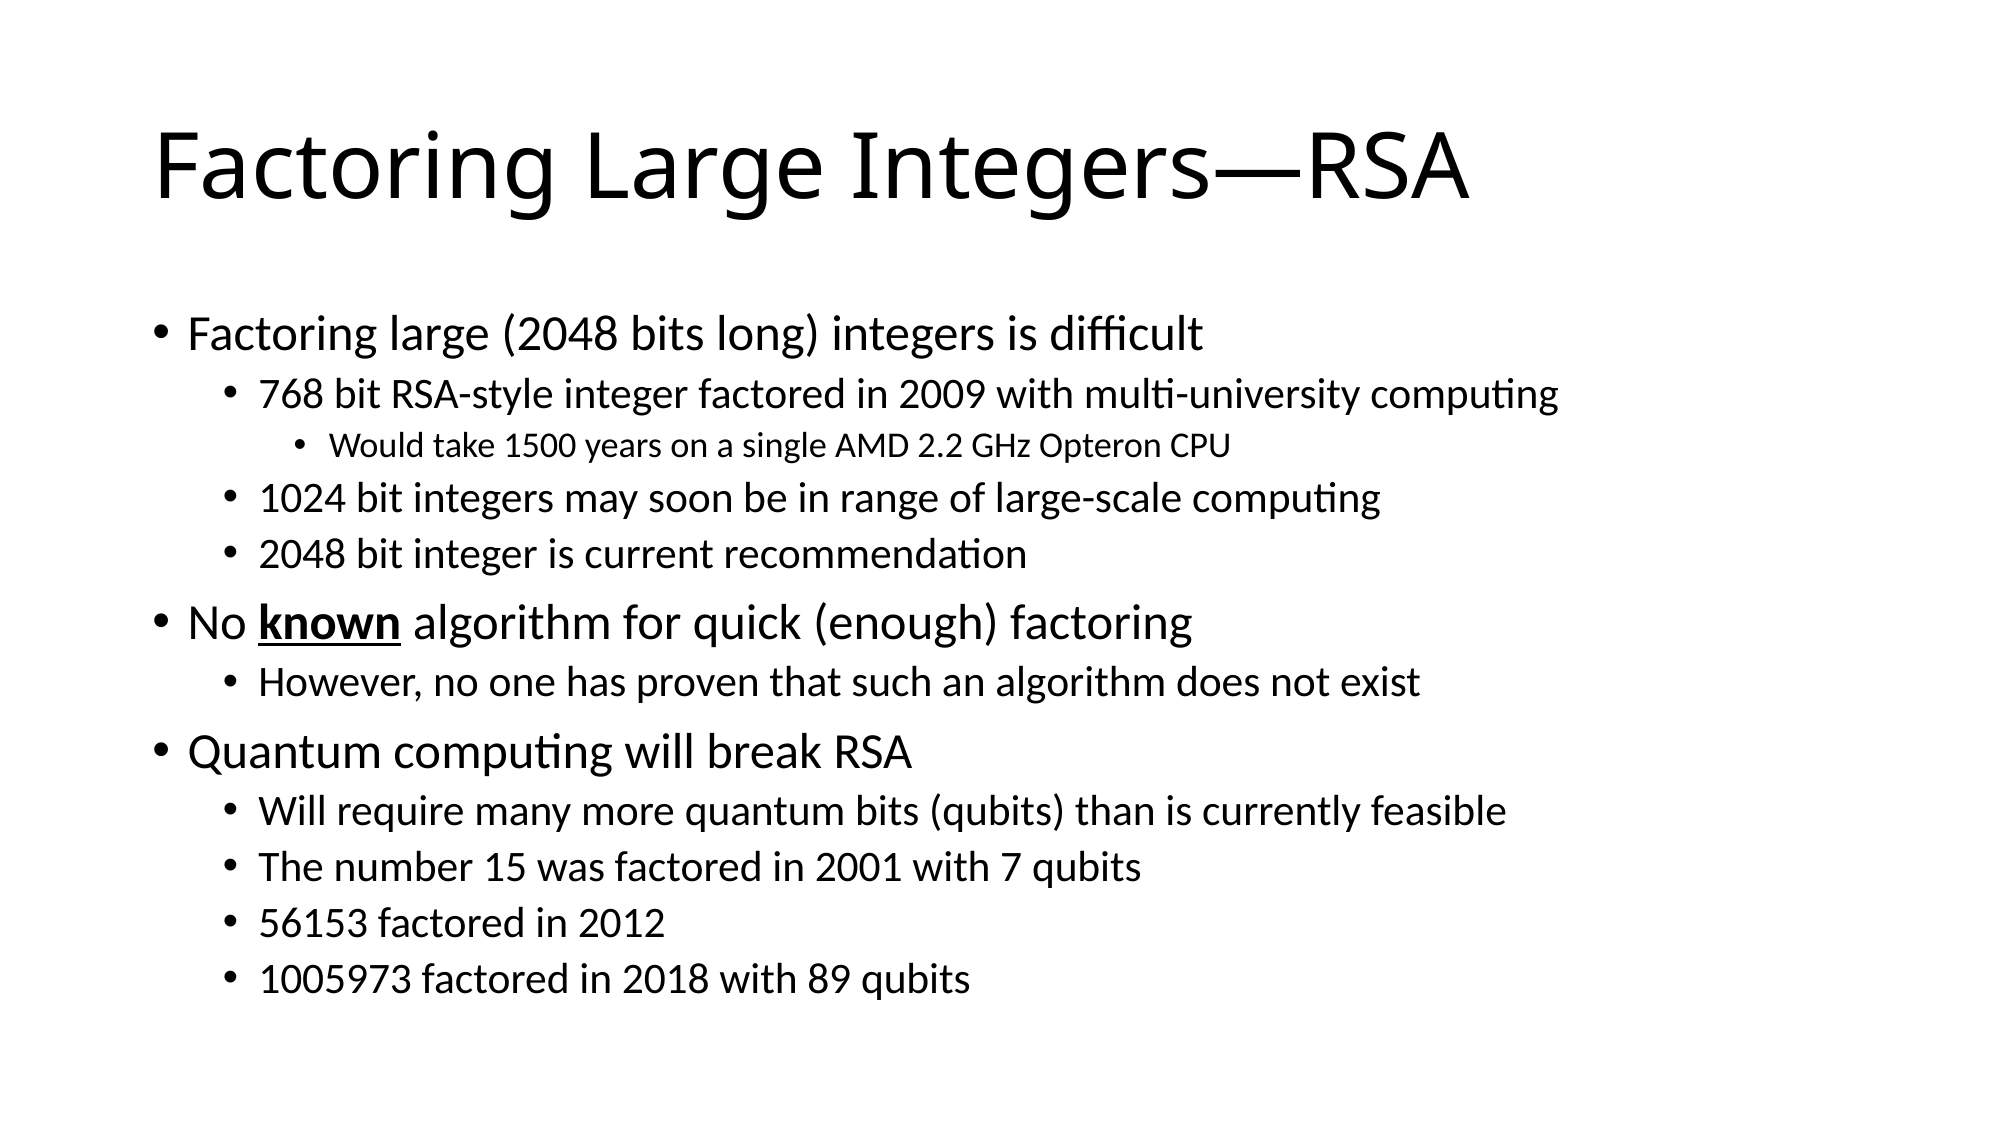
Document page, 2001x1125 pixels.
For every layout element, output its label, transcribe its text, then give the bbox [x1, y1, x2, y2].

list Factoring large (2048 bits long) integers is difficult 768 bit RSA-style integer factored in 2009 with multi-university computing Would take 1500 years on a single AMD 2.2 GHz Opteron CPU 1024 bit integers may soon be in range of large-scale computing 2048 bit integer is current recommendation No known algorithm for quick (enough) factoring However, no one has proven that such an algorithm does not exist Quantum computing will break RSA Will require many more quantum bits (qubits) than is currently feasible The number 15 was factored in 2001 with 7 qubits 56153 factored in 2012 1005973 factored in 2018 with 89 qubits [137, 299, 1863, 1014]
title Factoring Large Integers—RSA [137, 59, 1863, 278]
